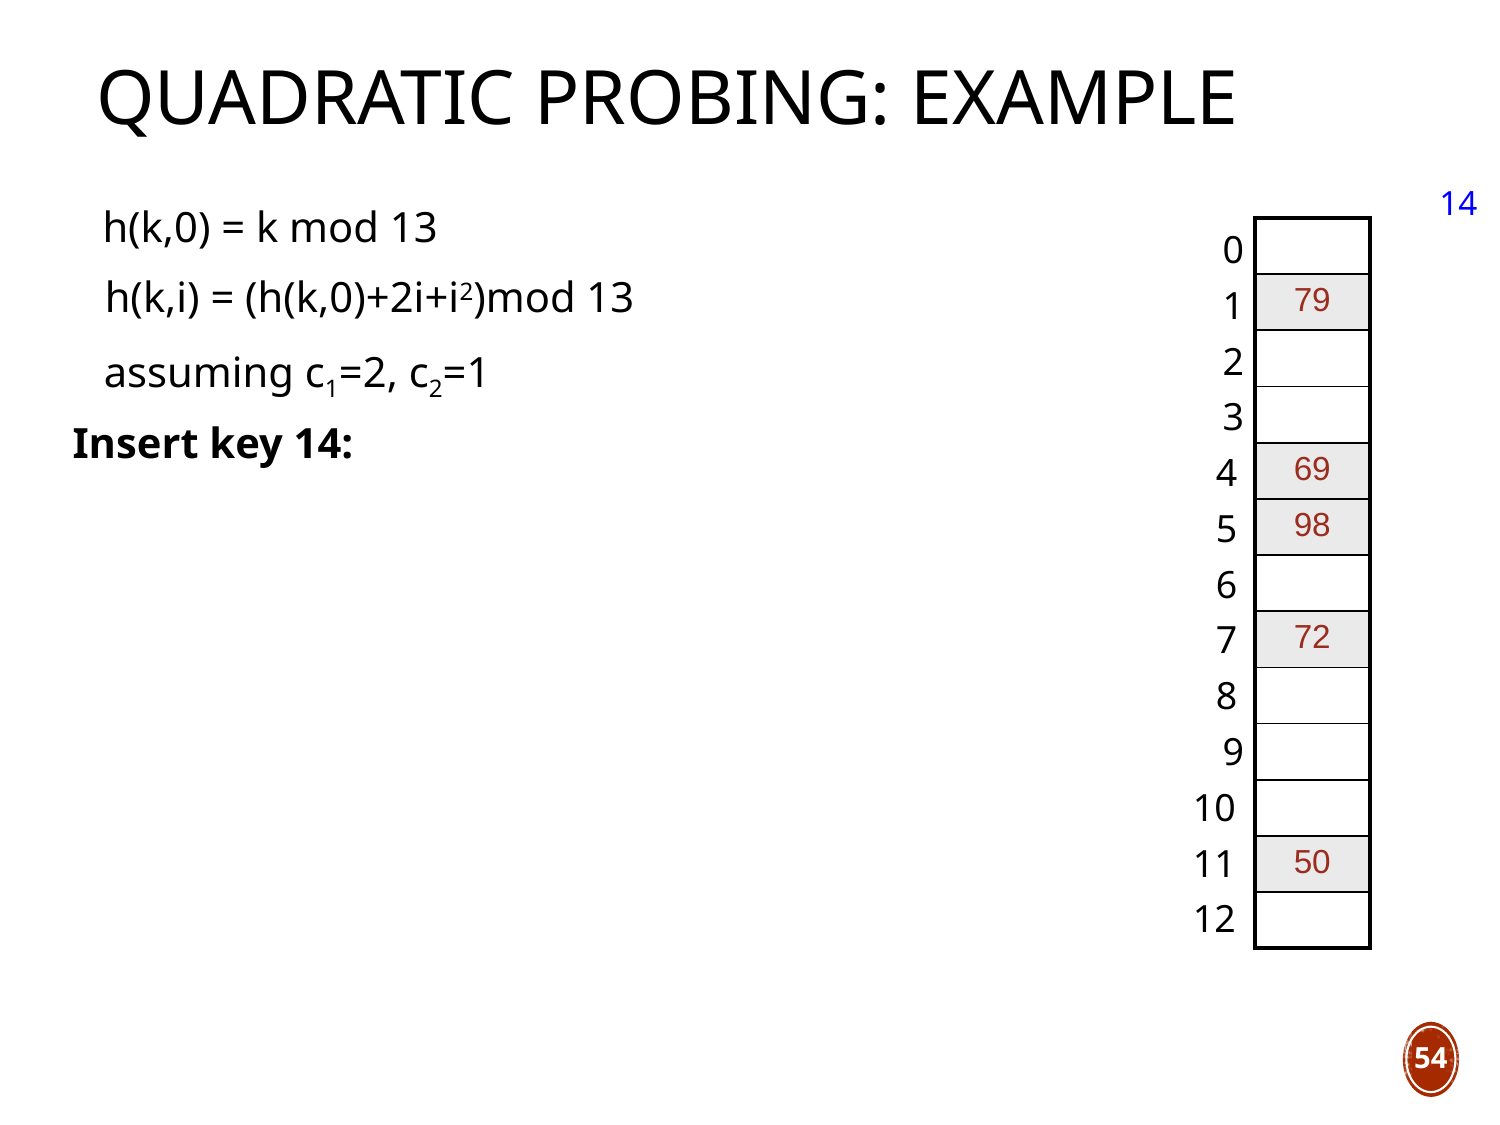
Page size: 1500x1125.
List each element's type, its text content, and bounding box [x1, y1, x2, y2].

text_box 7 [1201, 609, 1259, 664]
table_cell 69 [1259, 444, 1368, 498]
list h(k,0) = k mod 13 h(k,i) = (h(k,0)+2i+i2)mod 13 assuming c1=2, c2=1 Insert key 14: [57, 199, 1225, 1032]
table_cell [1259, 781, 1368, 835]
table_cell 72 [1259, 612, 1368, 667]
table_cell 79 [1259, 275, 1368, 329]
table_cell 98 [1259, 500, 1368, 554]
text_box 11 [1178, 832, 1259, 887]
text_box 6 [1201, 553, 1259, 609]
text_box 5 [1201, 497, 1259, 553]
table_cell 50 [1259, 837, 1368, 891]
text_box 10 [1178, 776, 1259, 832]
text_box 12 [1178, 887, 1259, 948]
table_cell [1259, 668, 1368, 723]
text_box 9 [1207, 725, 1259, 776]
slide_number 54 [1391, 1028, 1471, 1089]
text_box 4 [1201, 441, 1259, 497]
text_box 2 [1207, 335, 1259, 385]
text_box 14 [1424, 174, 1493, 230]
table_cell [1259, 893, 1368, 946]
table_cell [1259, 556, 1368, 610]
table_header [1259, 220, 1368, 273]
title Quadratic Probing: Example [81, 0, 1319, 218]
table_cell [1259, 387, 1368, 442]
text_box 8 [1201, 664, 1259, 725]
text_box 1 [1207, 274, 1259, 335]
table_cell [1259, 331, 1368, 386]
text_box 3 [1207, 385, 1259, 446]
text_box 0 [1207, 218, 1259, 274]
table_cell [1259, 724, 1368, 779]
